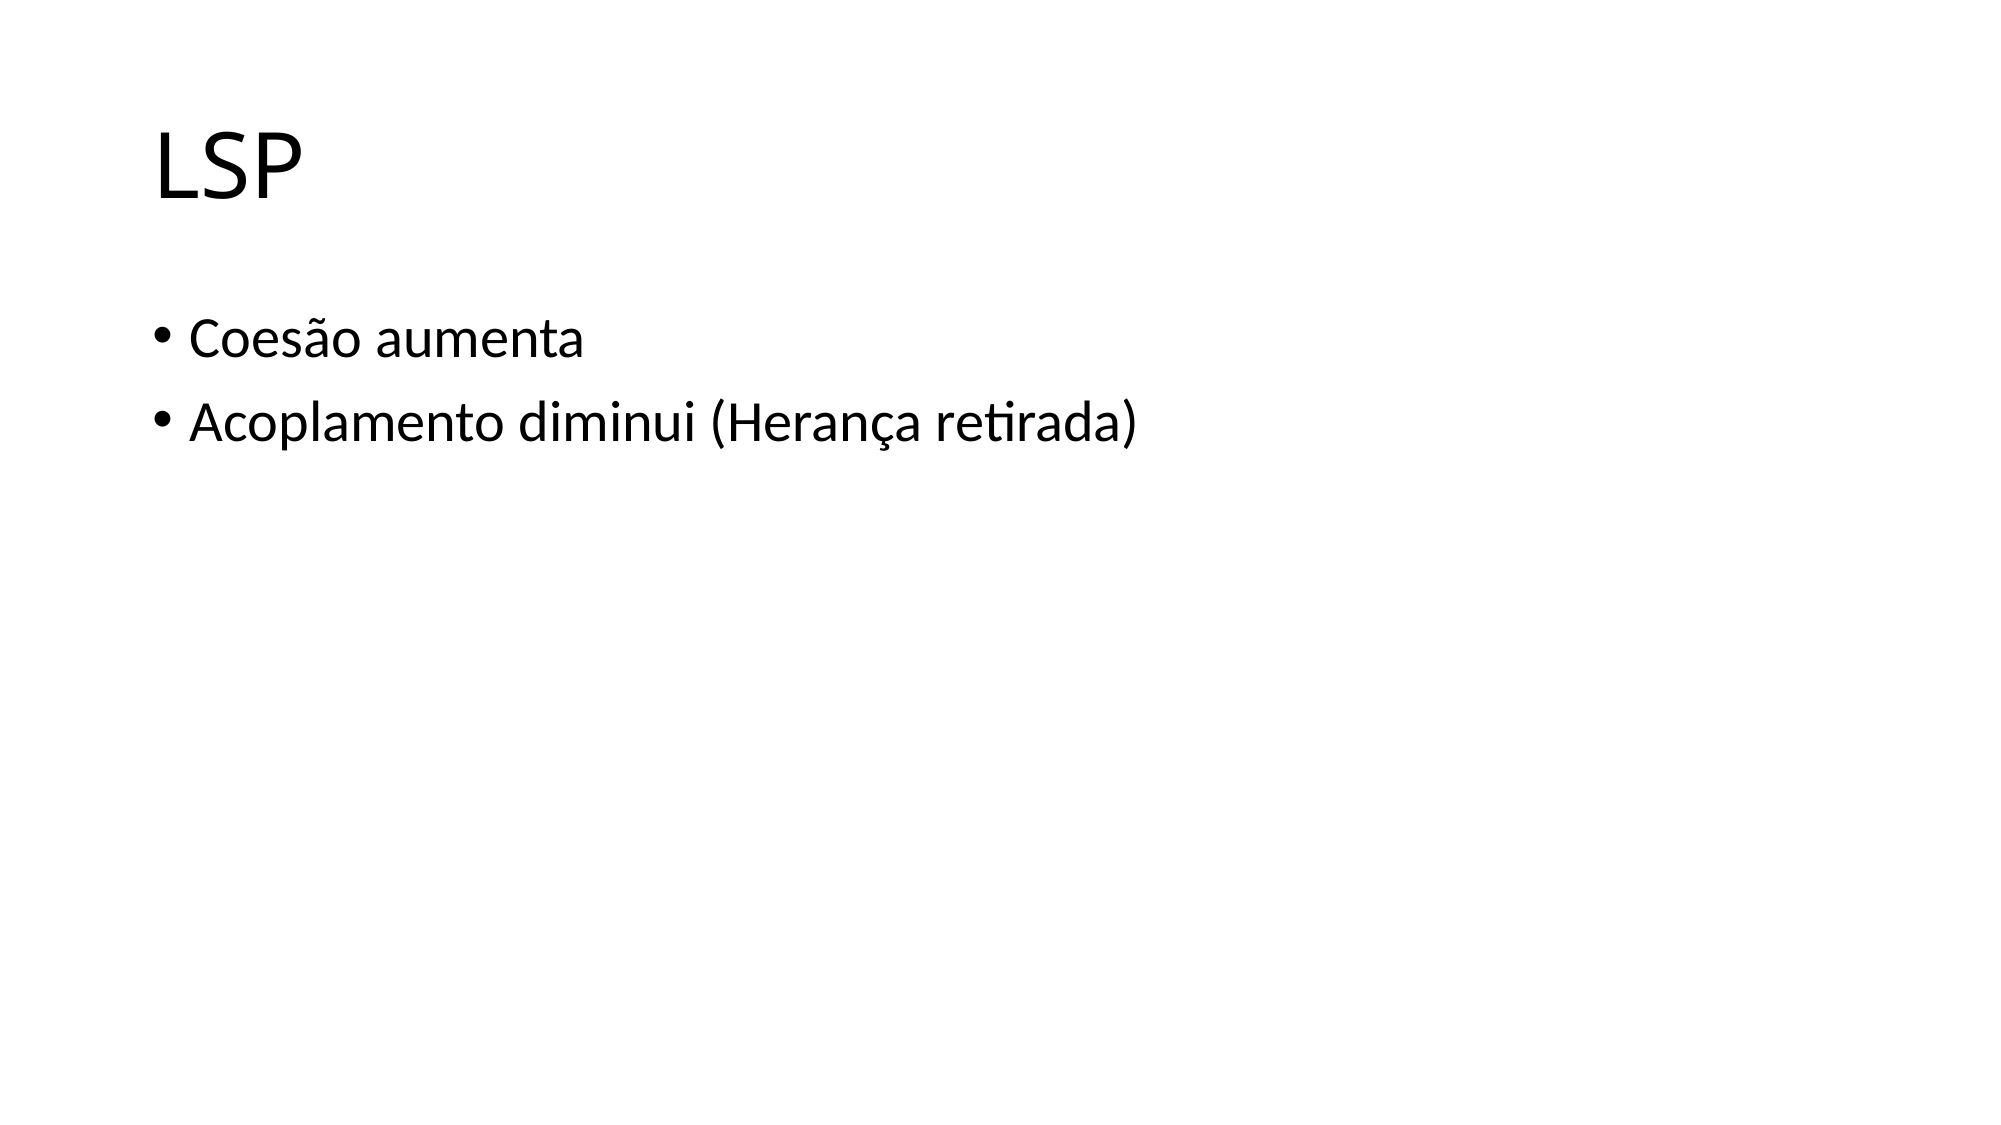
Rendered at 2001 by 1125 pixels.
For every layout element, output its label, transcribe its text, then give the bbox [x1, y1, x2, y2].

list Coesão aumenta Acoplamento diminui (Herança retirada) [137, 299, 1863, 1014]
title LSP [137, 59, 1863, 278]
